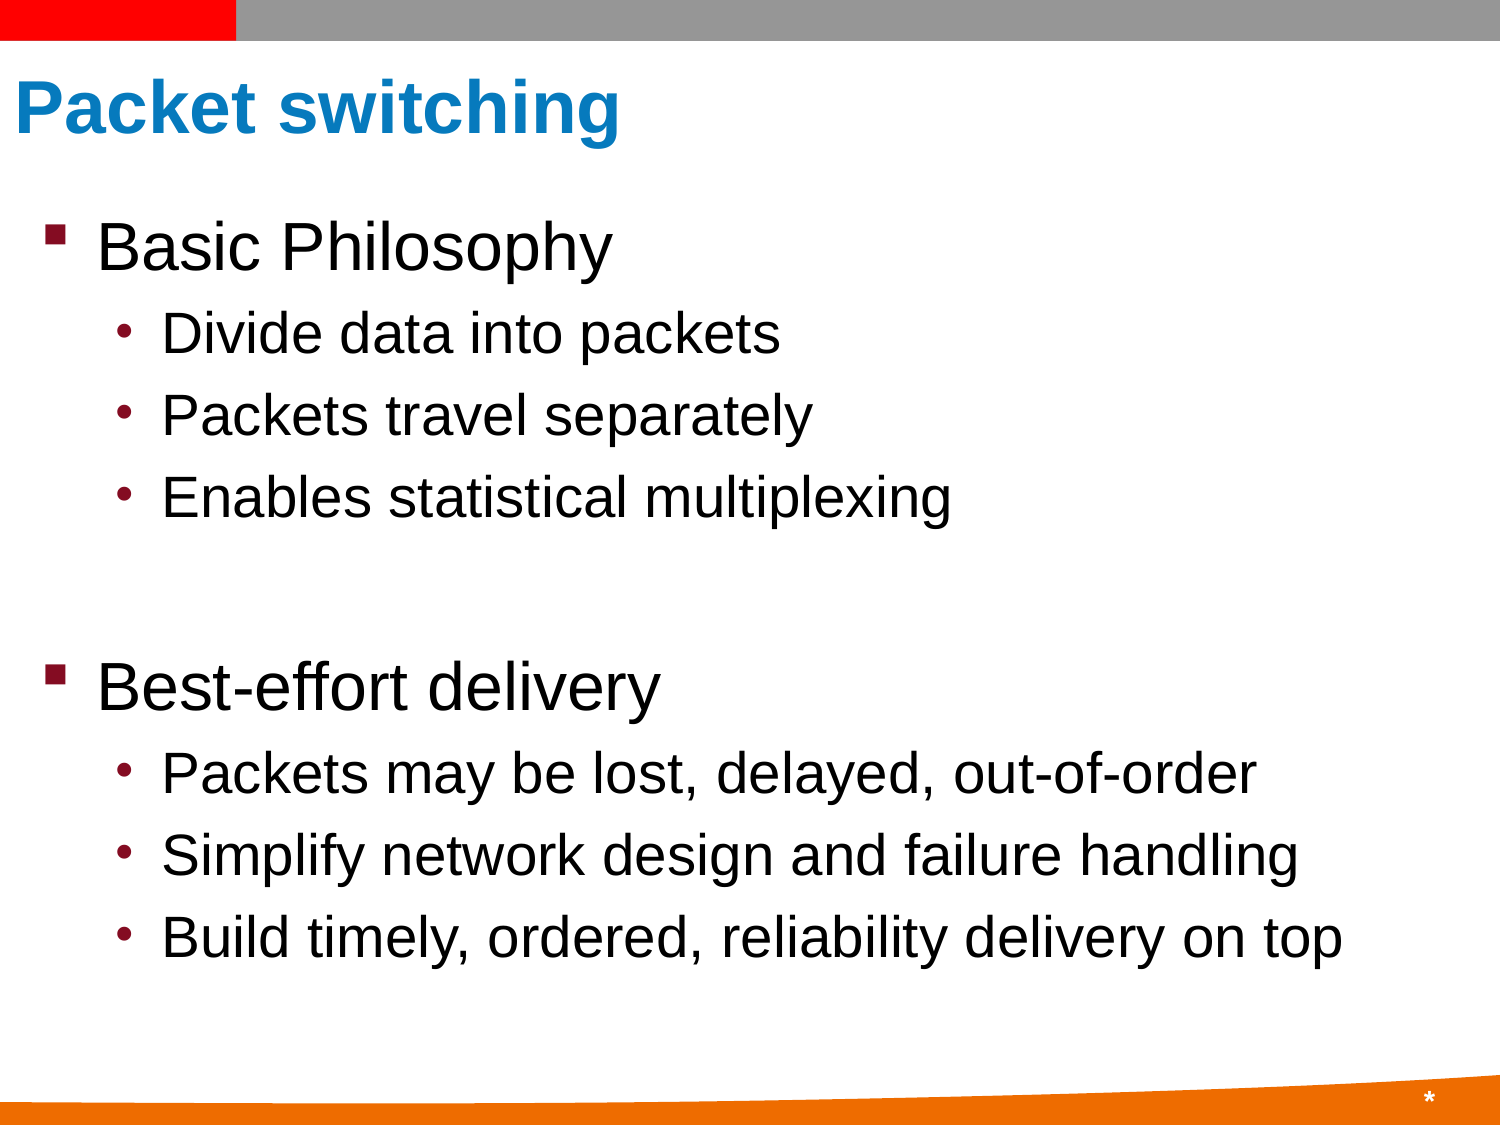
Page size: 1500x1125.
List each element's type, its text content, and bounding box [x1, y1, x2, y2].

title Packet switching [0, 47, 1463, 160]
list Basic Philosophy Divide data into packets Packets travel separately Enables statistical multiplexing Best-effort delivery Packets may be lost, delayed, out-of-order Simplify network design and failure handling Build timely, ordered, reliability delivery on top [24, 194, 1488, 1059]
